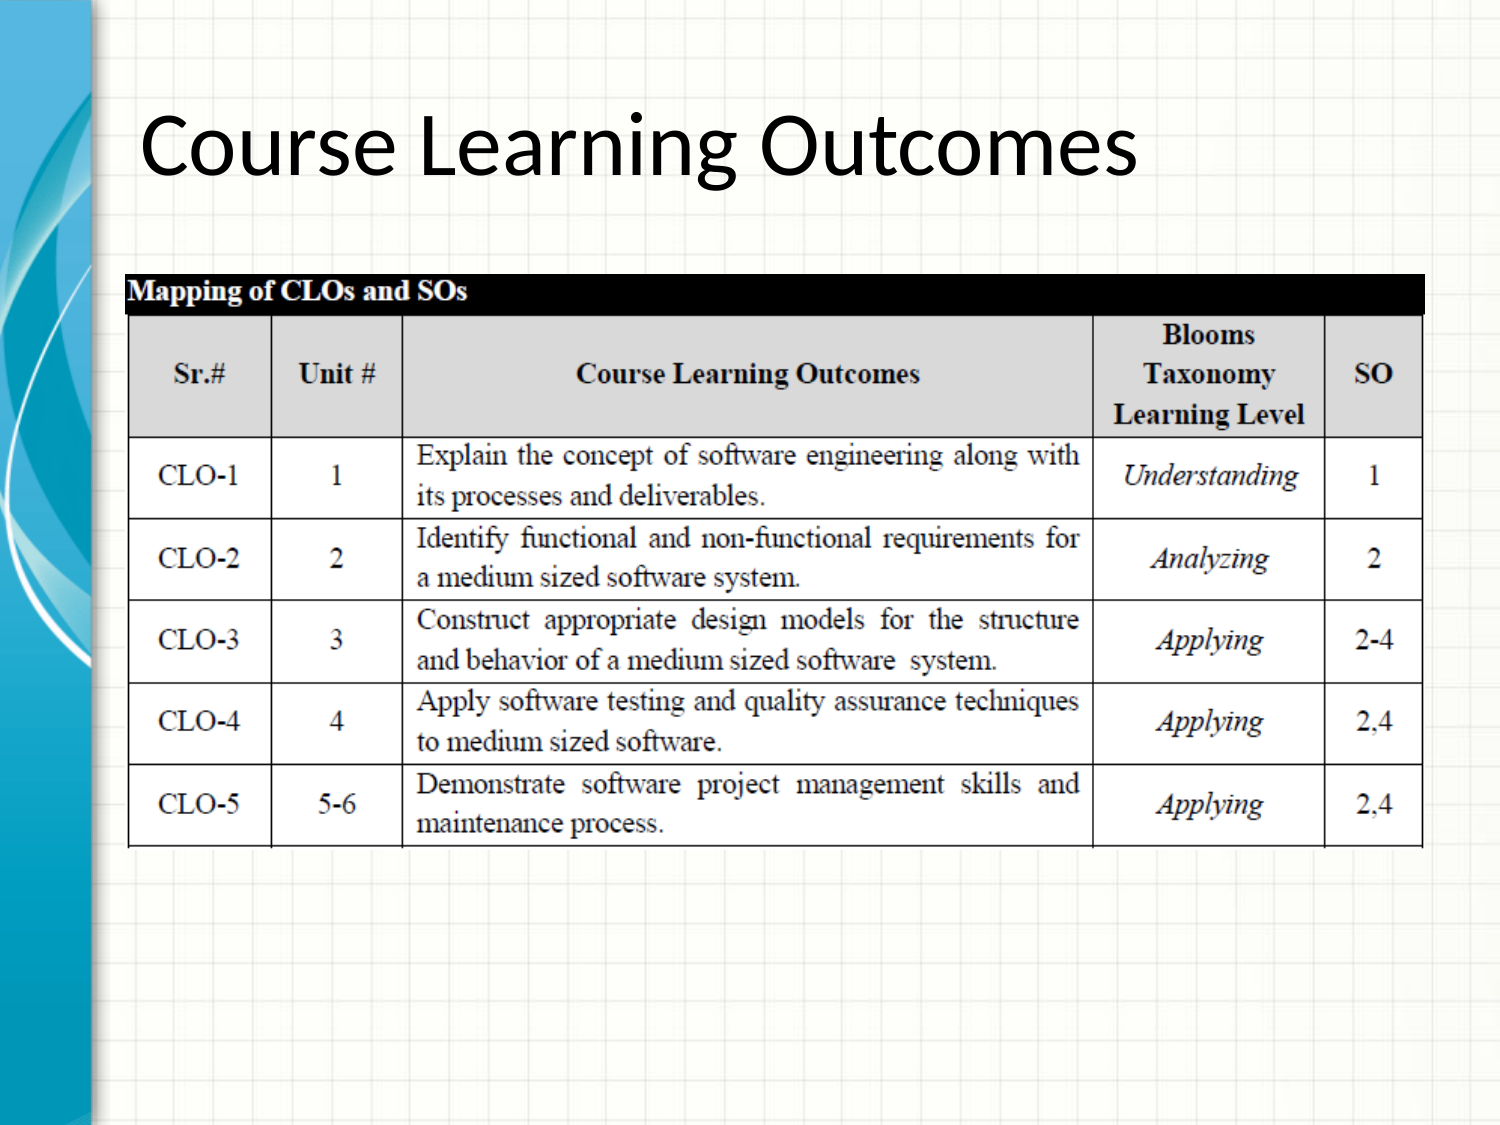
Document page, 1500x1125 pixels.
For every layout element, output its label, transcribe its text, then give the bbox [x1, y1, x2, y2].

title Course Learning Outcomes [125, 45, 1450, 233]
picture [0, 0, 1500, 1125]
